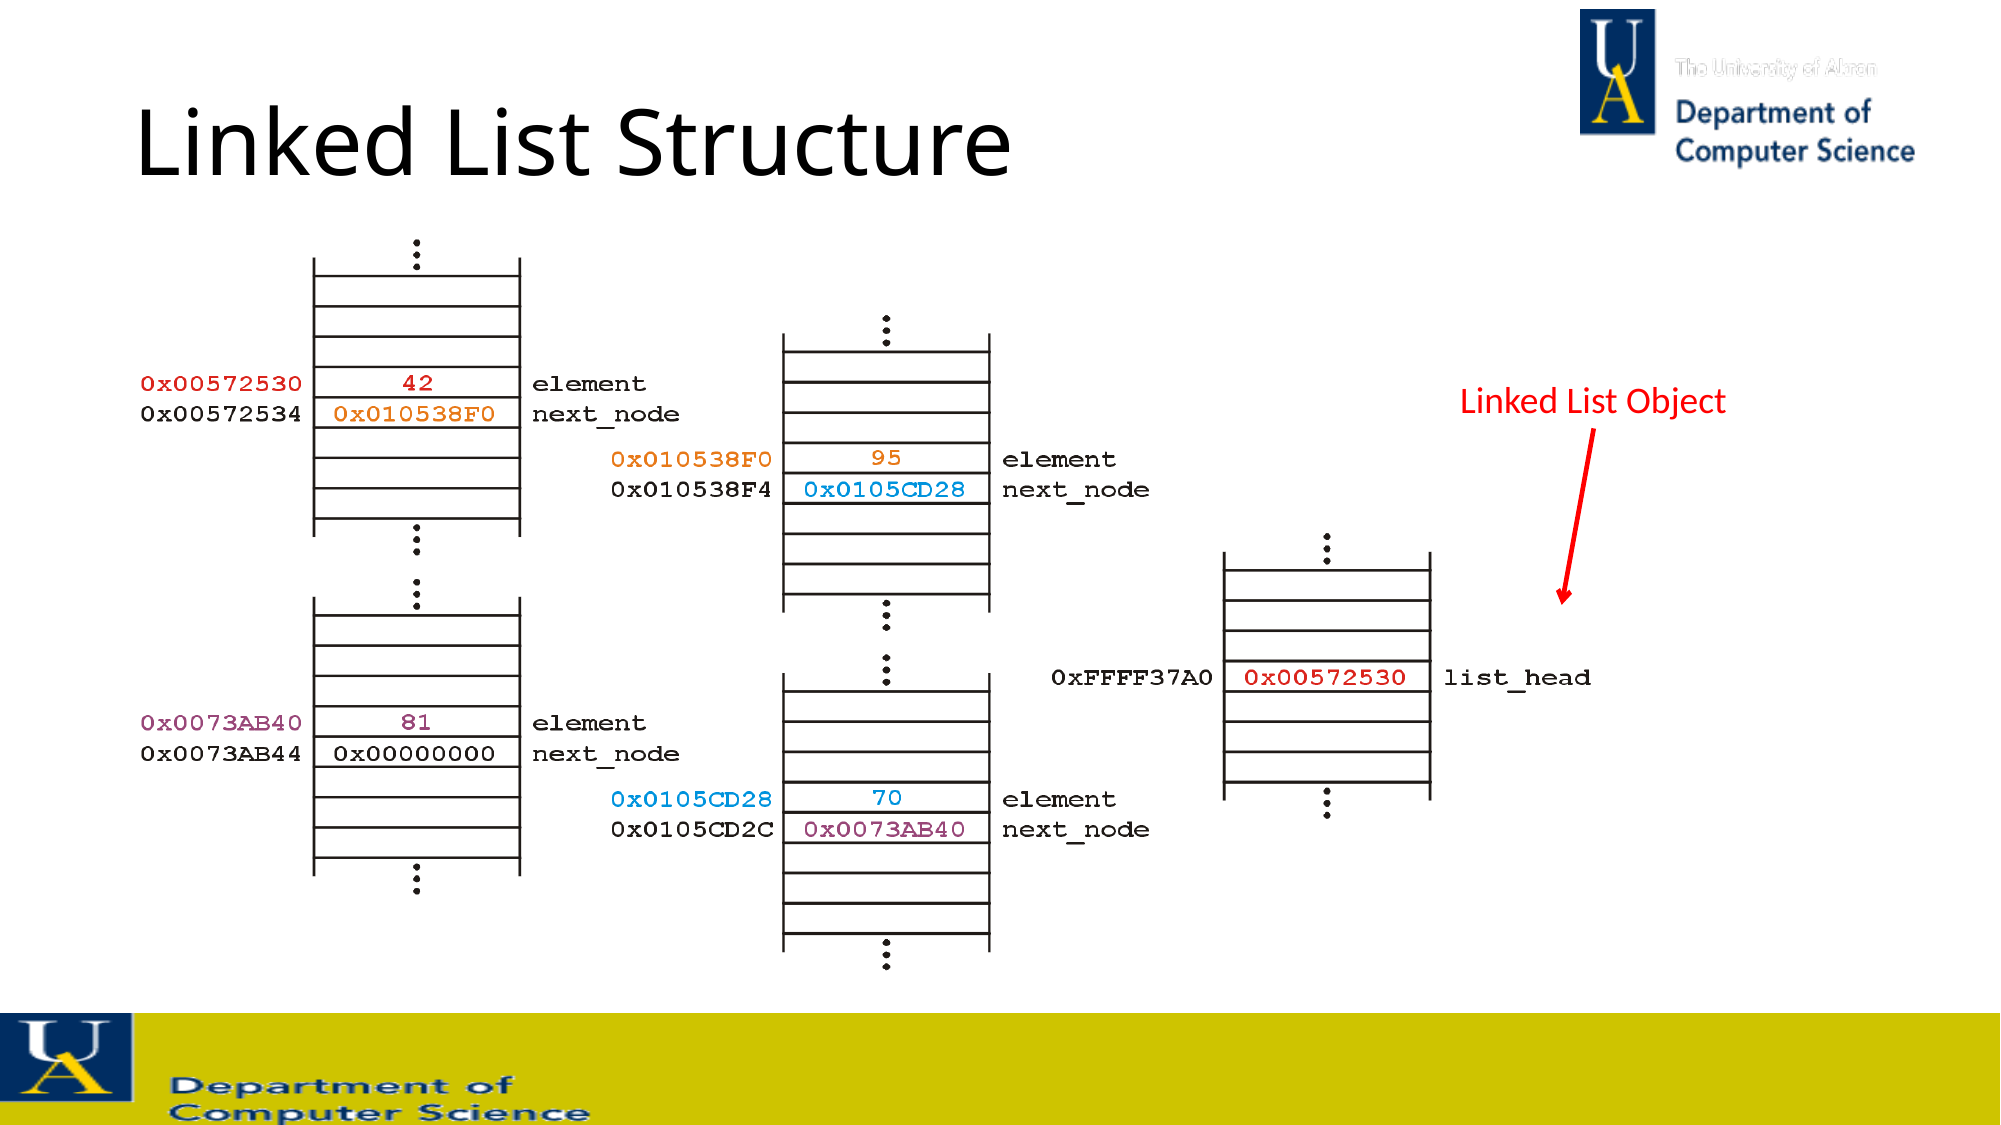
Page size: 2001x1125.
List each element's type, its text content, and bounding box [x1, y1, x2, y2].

picture [1580, 9, 2001, 198]
picture [133, 233, 1594, 979]
title Linked List Structure [118, 37, 1844, 255]
text_box Linked List Object [1594, 368, 1742, 429]
picture [0, 1013, 2000, 1125]
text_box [1561, 429, 1594, 605]
